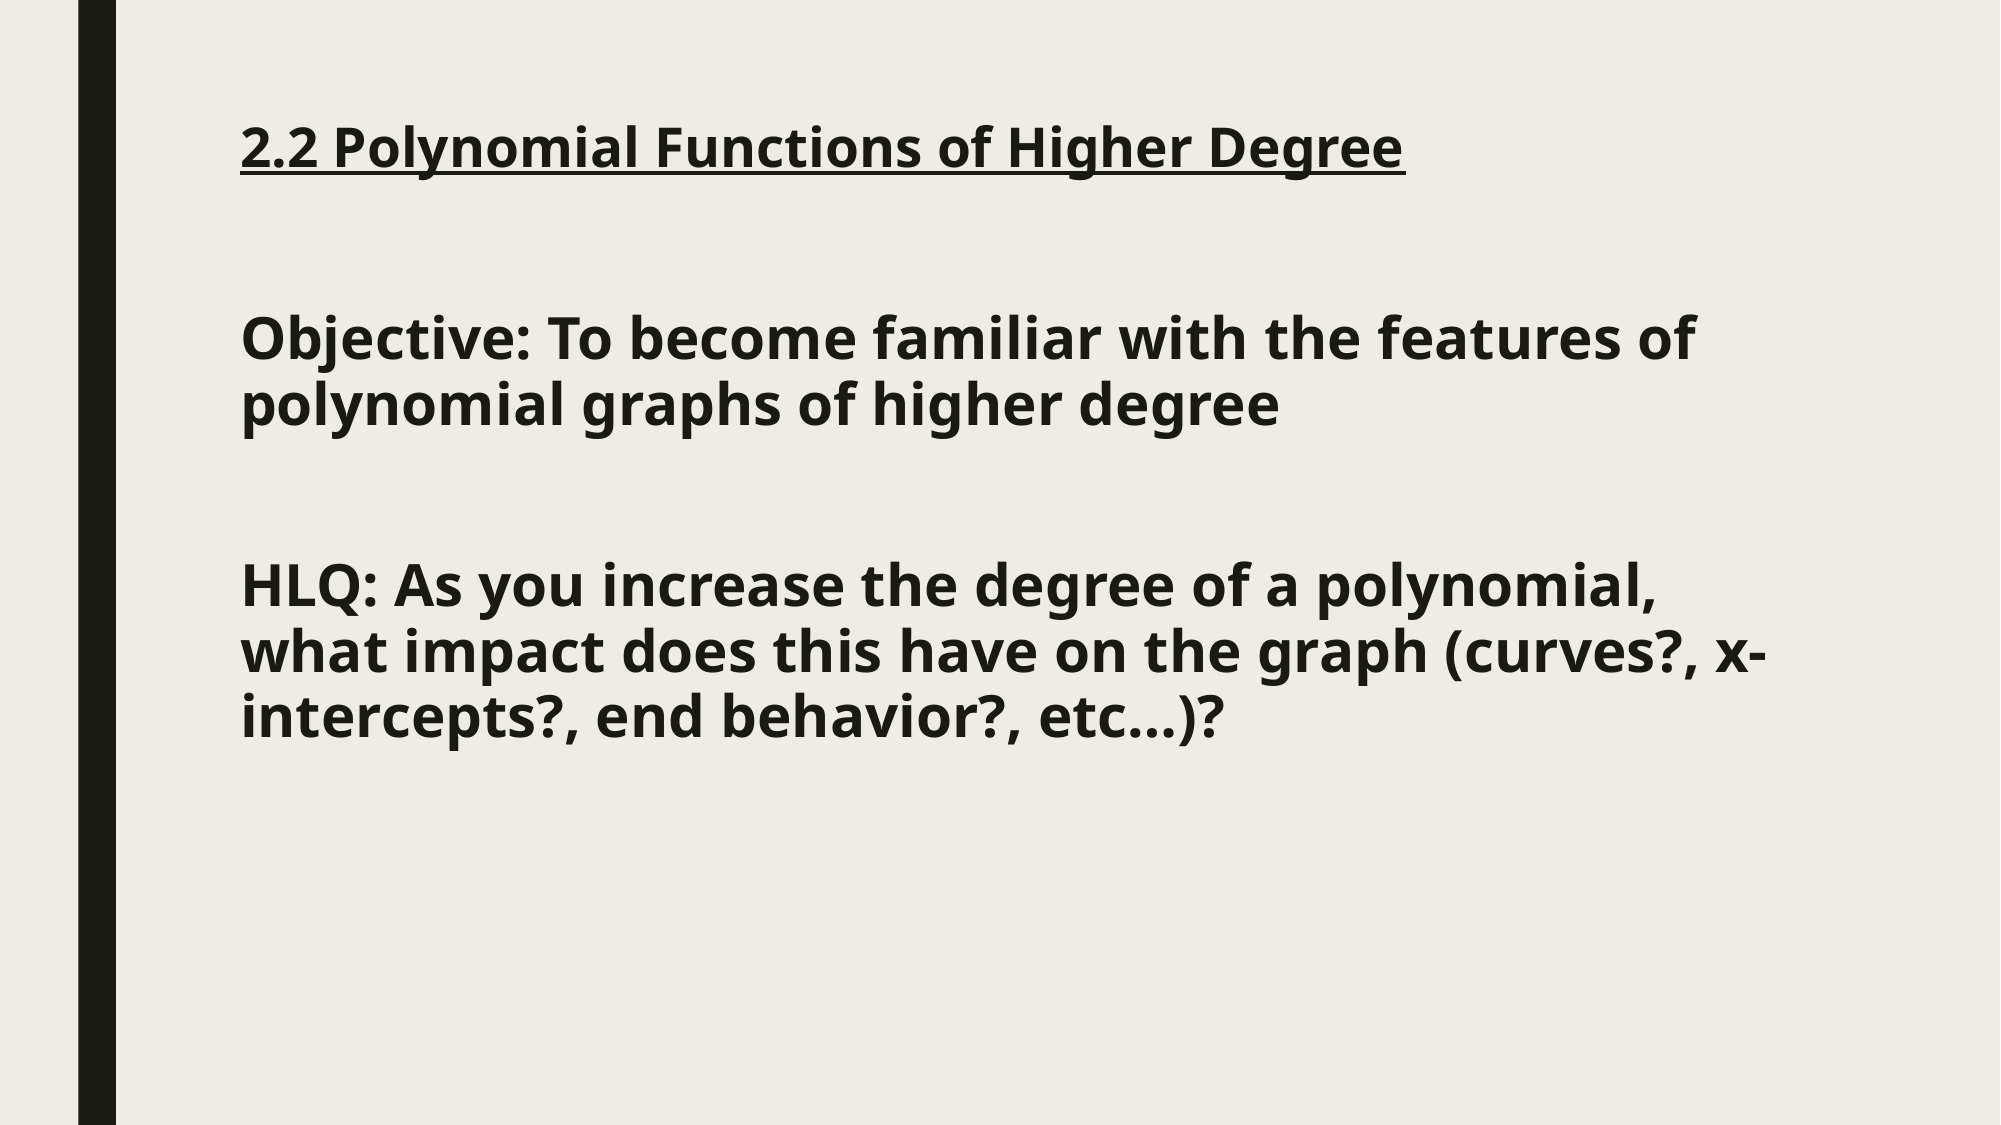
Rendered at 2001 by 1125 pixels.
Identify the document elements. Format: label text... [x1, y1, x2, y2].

title 2.2 Polynomial Functions of Higher Degree [225, 112, 1800, 253]
list Objective: To become familiar with the features of polynomial graphs of higher degree HLQ: As you increase the degree of a polynomial, what impact does this have on the graph (curves?, x-intercepts?, end behavior?, etc…)? [225, 299, 1800, 887]
